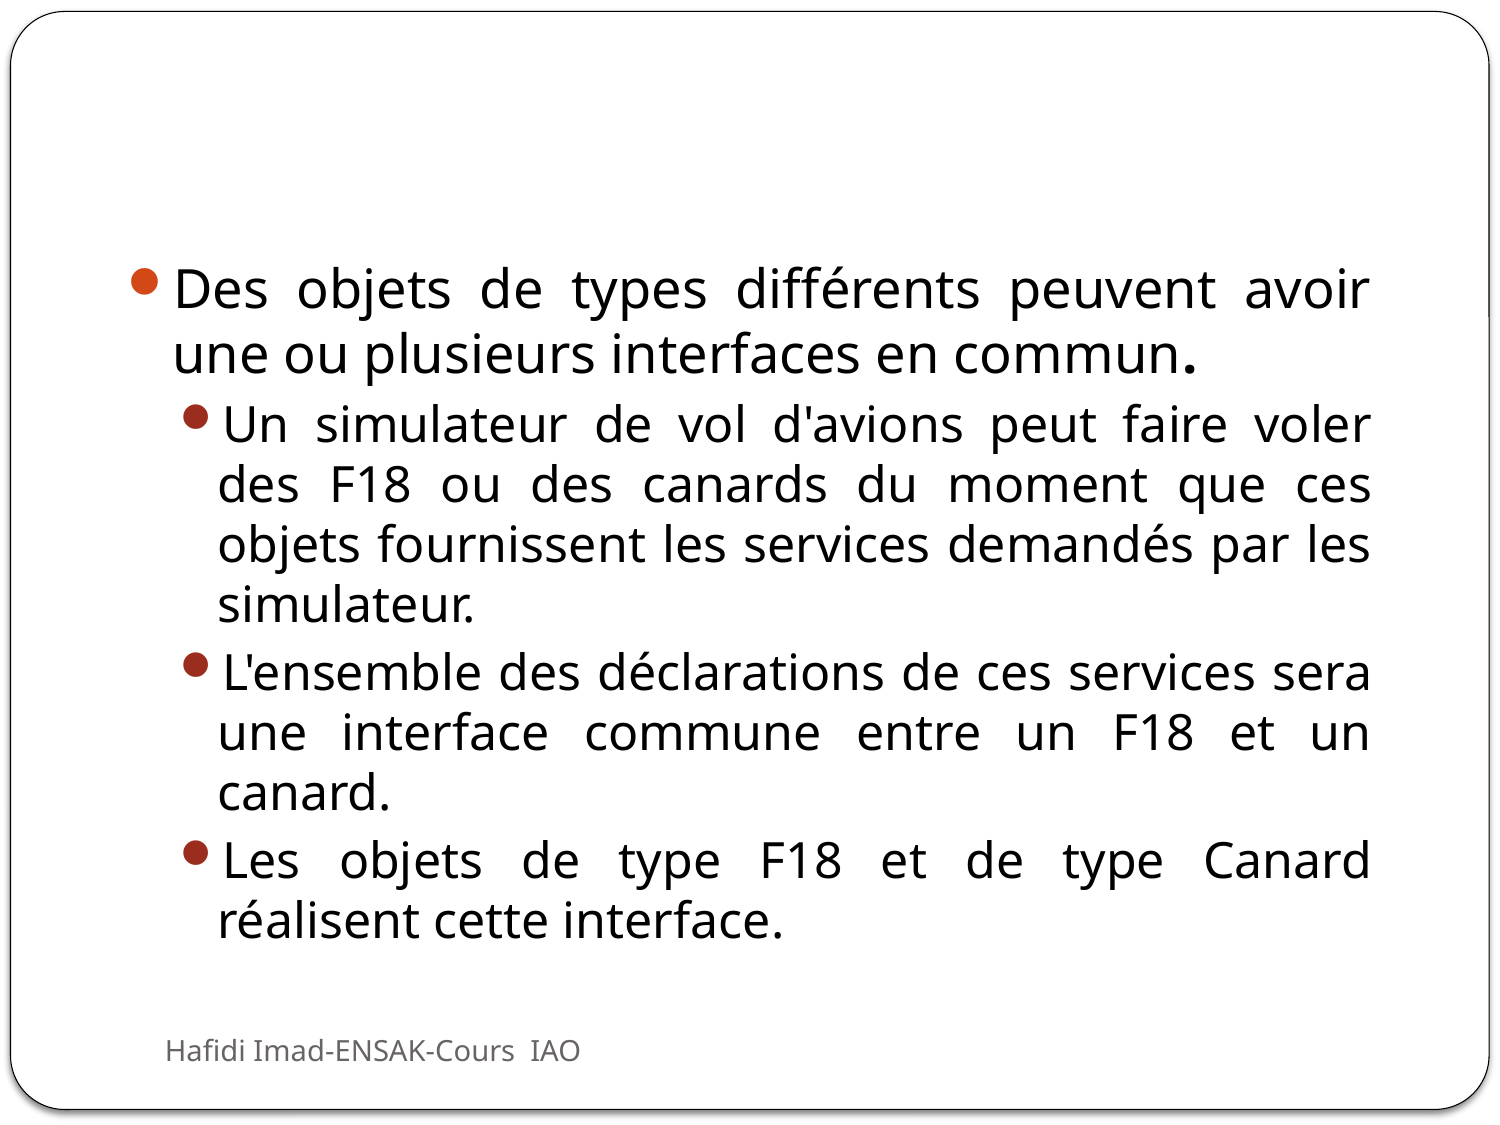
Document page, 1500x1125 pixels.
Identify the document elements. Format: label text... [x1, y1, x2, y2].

list Des objets de types différents peuvent avoir une ou plusieurs interfaces en commun. Un simulateur de vol d'avions peut faire voler des F18 ou des canards du moment que ces objets fournissent les services demandés par les simulateur. L'ensemble des déclarations de ces services sera une interface commune entre un F18 et un canard. Les objets de type F18 et de type Canard réalisent cette interface. [112, 247, 1388, 998]
footer Hafidi Imad-ENSAK-Cours IAO [150, 1012, 800, 1088]
